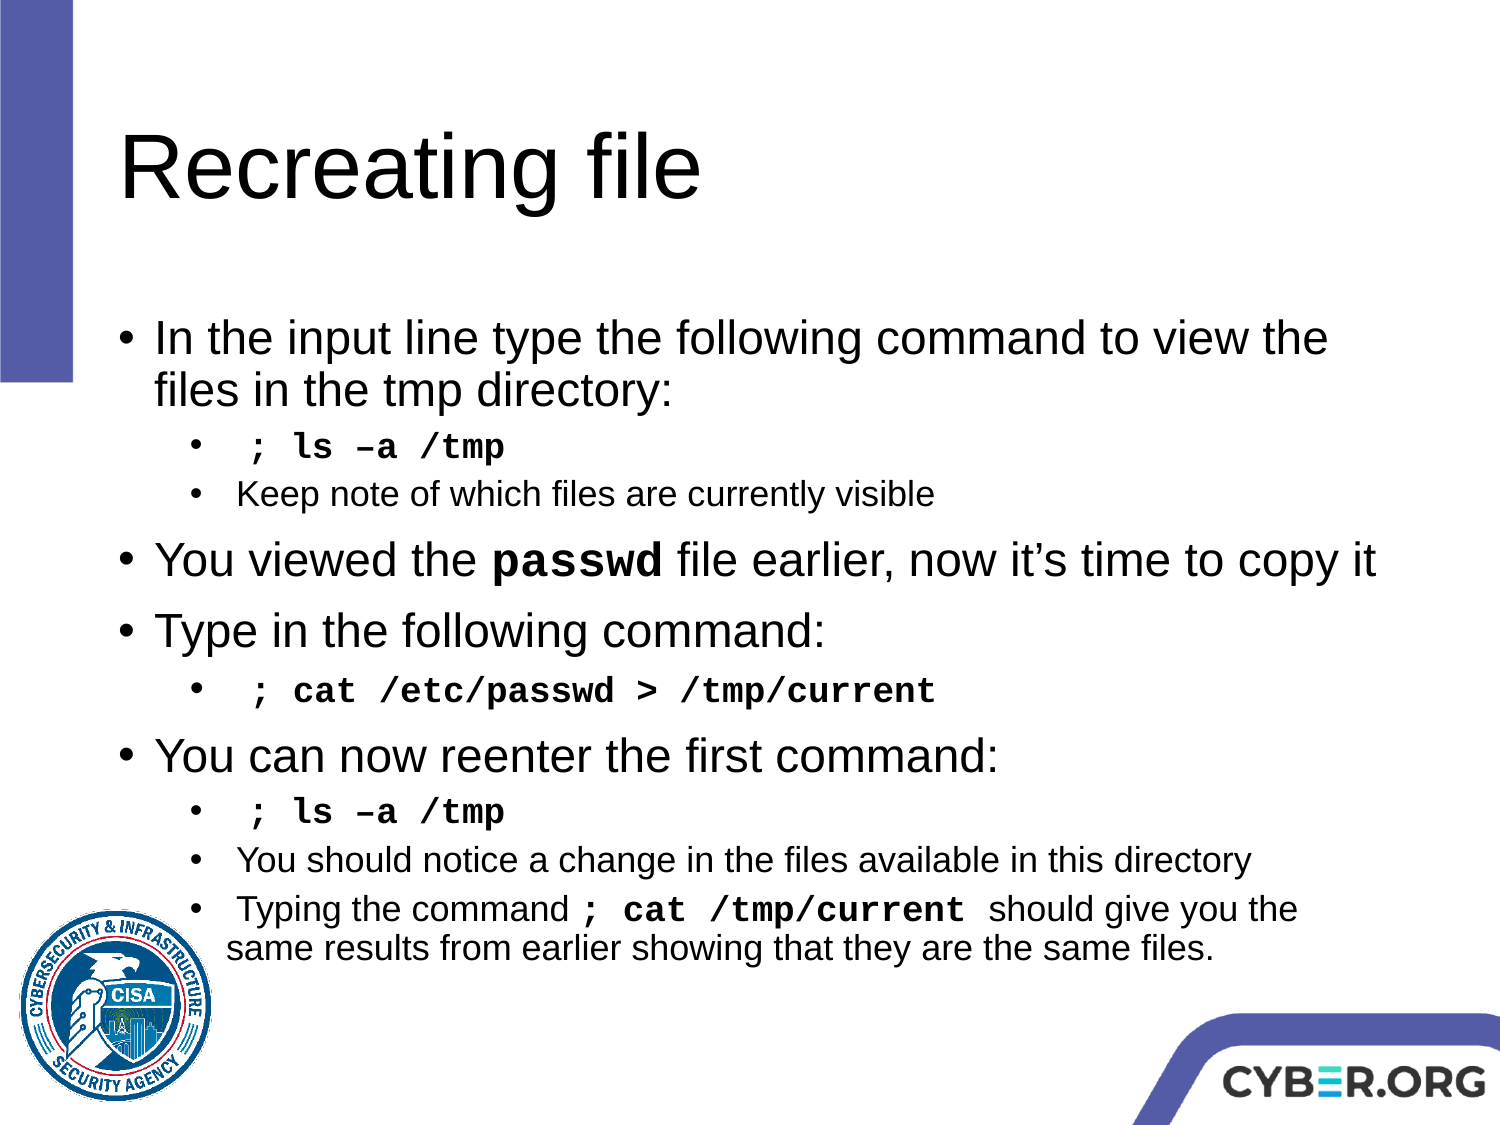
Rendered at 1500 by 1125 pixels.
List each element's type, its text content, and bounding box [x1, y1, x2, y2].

title Recreating file [103, 59, 1397, 278]
picture [0, 0, 1500, 1125]
list In the input line type the following command to view the files in the tmp directory: ; ls –a /tmp Keep note of which files are currently visible You viewed the passwd file earlier, now it’s time to copy it Type in the following command: ; cat /etc/passwd > /tmp/current You can now reenter the first command: ; ls –a /tmp You should notice a change in the files available in this directory Typing the command ; cat /tmp/current should give you the same results from earlier showing that they are the same files. [103, 306, 1397, 1020]
